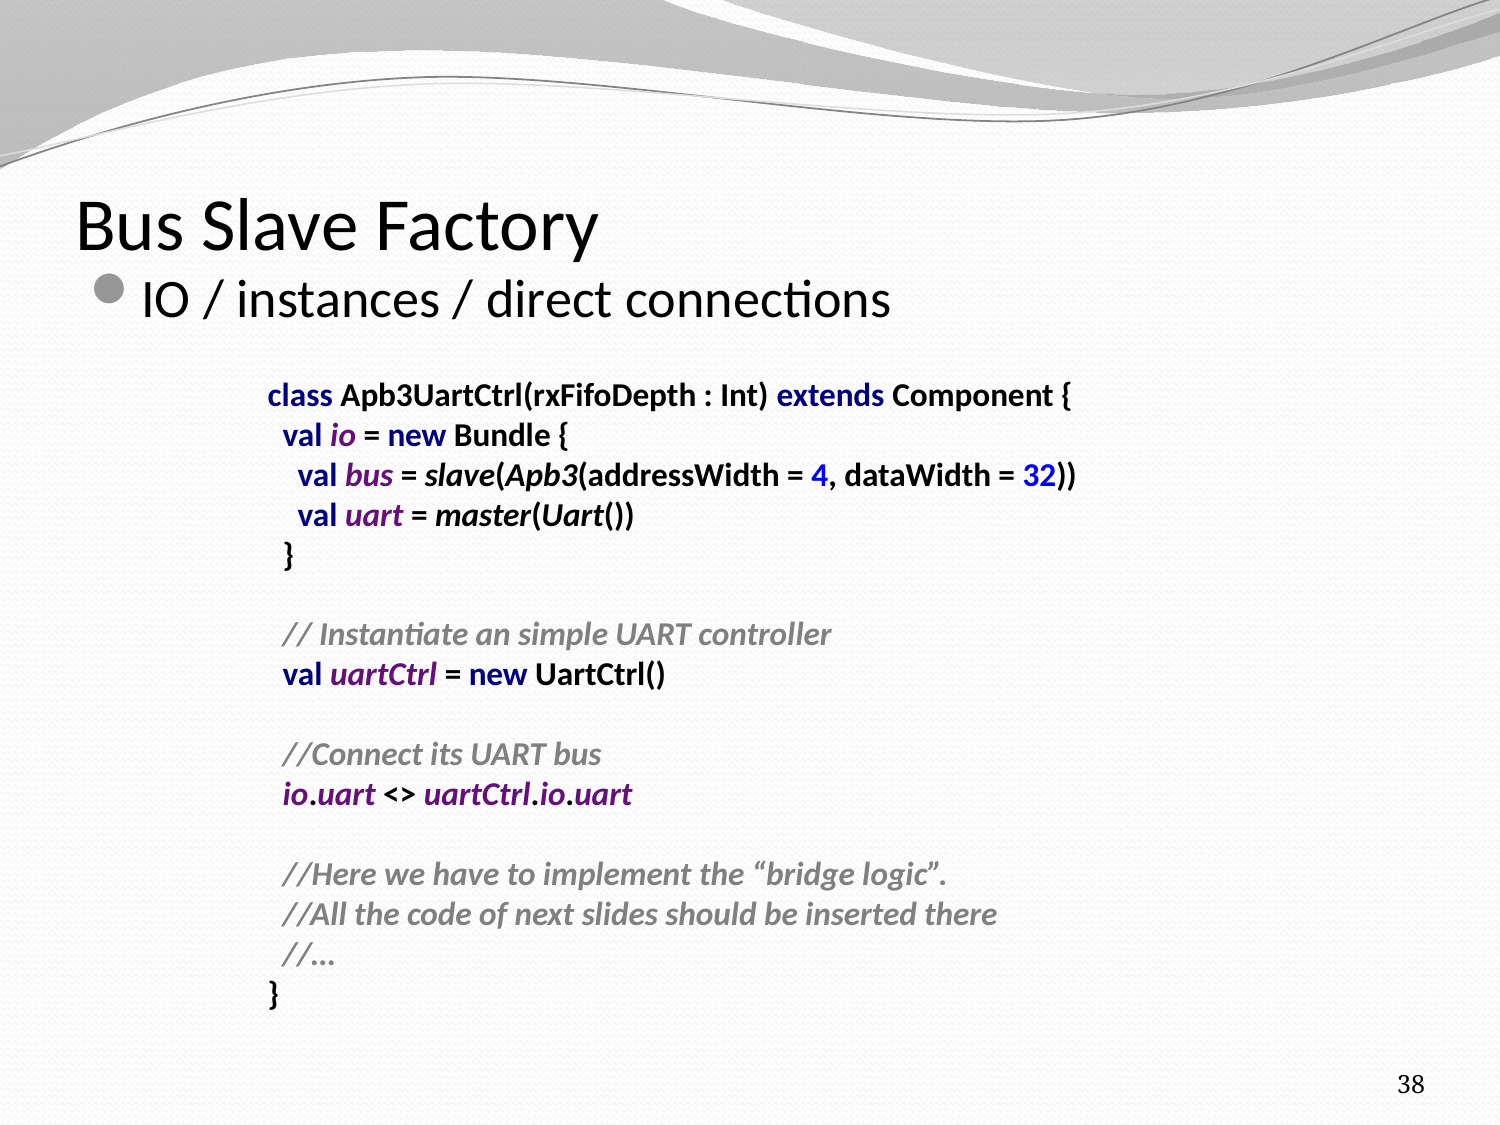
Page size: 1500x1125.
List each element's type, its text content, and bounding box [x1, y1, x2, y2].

text_box class Apb3UartCtrl(rxFifoDepth : Int) extends Component { val io = new Bundle { val bus = slave(Apb3(addressWidth = 4, dataWidth = 32)) val uart = master(Uart()) } // Instantiate an simple UART controller val uartCtrl = new UartCtrl() //Connect its UART bus io.uart <> uartCtrl.io.uart //Here we have to implement the “bridge logic”. //All the code of next slides should be inserted there //… } [252, 365, 1092, 1020]
list IO / instances / direct connections [75, 255, 1459, 1009]
slide_number 38 [1299, 1042, 1425, 1103]
title Bus Slave Factory [75, 78, 1425, 255]
